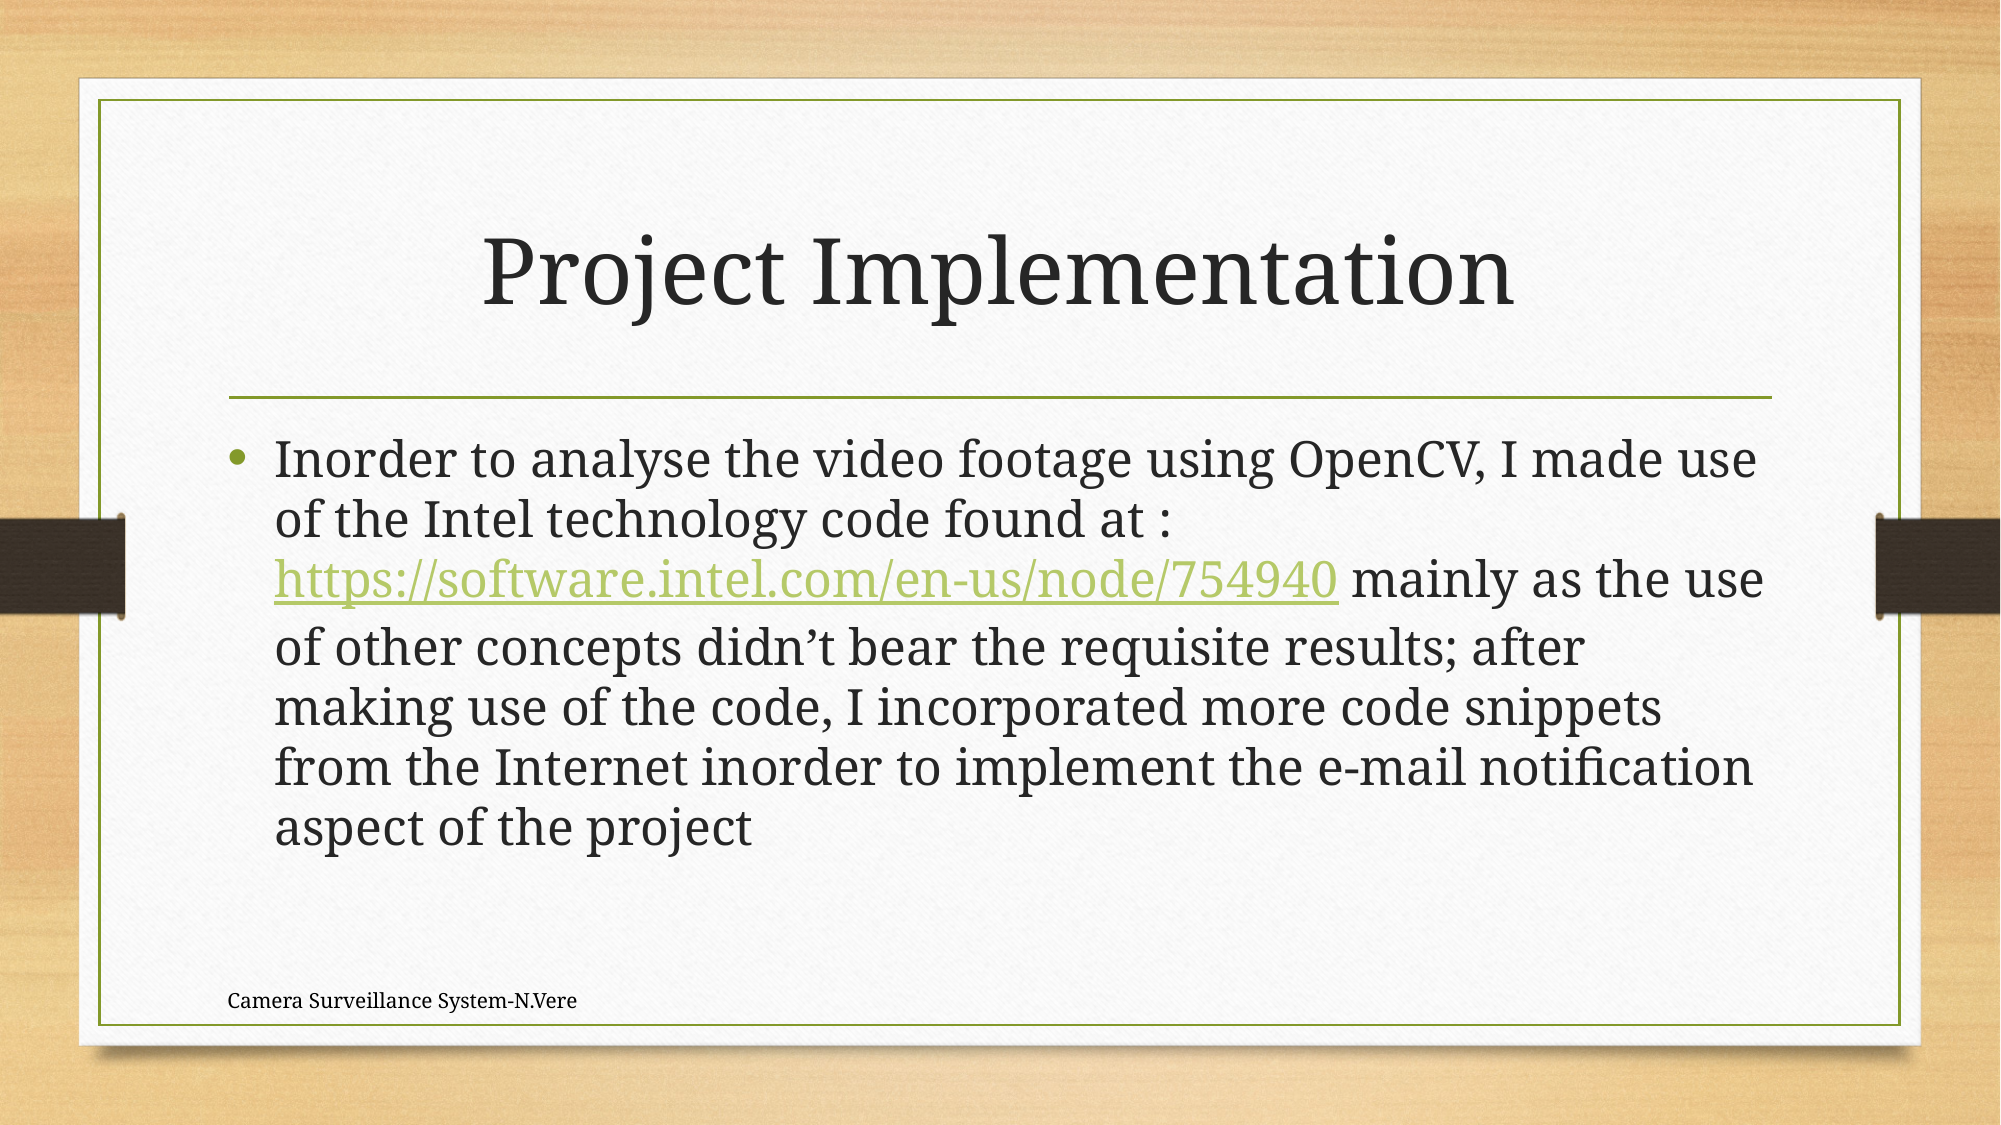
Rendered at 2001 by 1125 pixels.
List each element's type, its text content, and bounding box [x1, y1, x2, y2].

picture [0, 0, 2001, 1125]
list Inorder to analyse the video footage using OpenCV, I made use of the Intel technology code found at : https://software.intel.com/en-us/node/754940 mainly as the use of other concepts didn’t bear the requisite results; after making use of the code, I incorporated more code snippets from the Internet inorder to implement the e-mail notification aspect of the project [212, 419, 1788, 964]
title Project Implementation [212, 161, 1788, 375]
footer Camera Surveillance System-N.Vere [212, 979, 1411, 1025]
